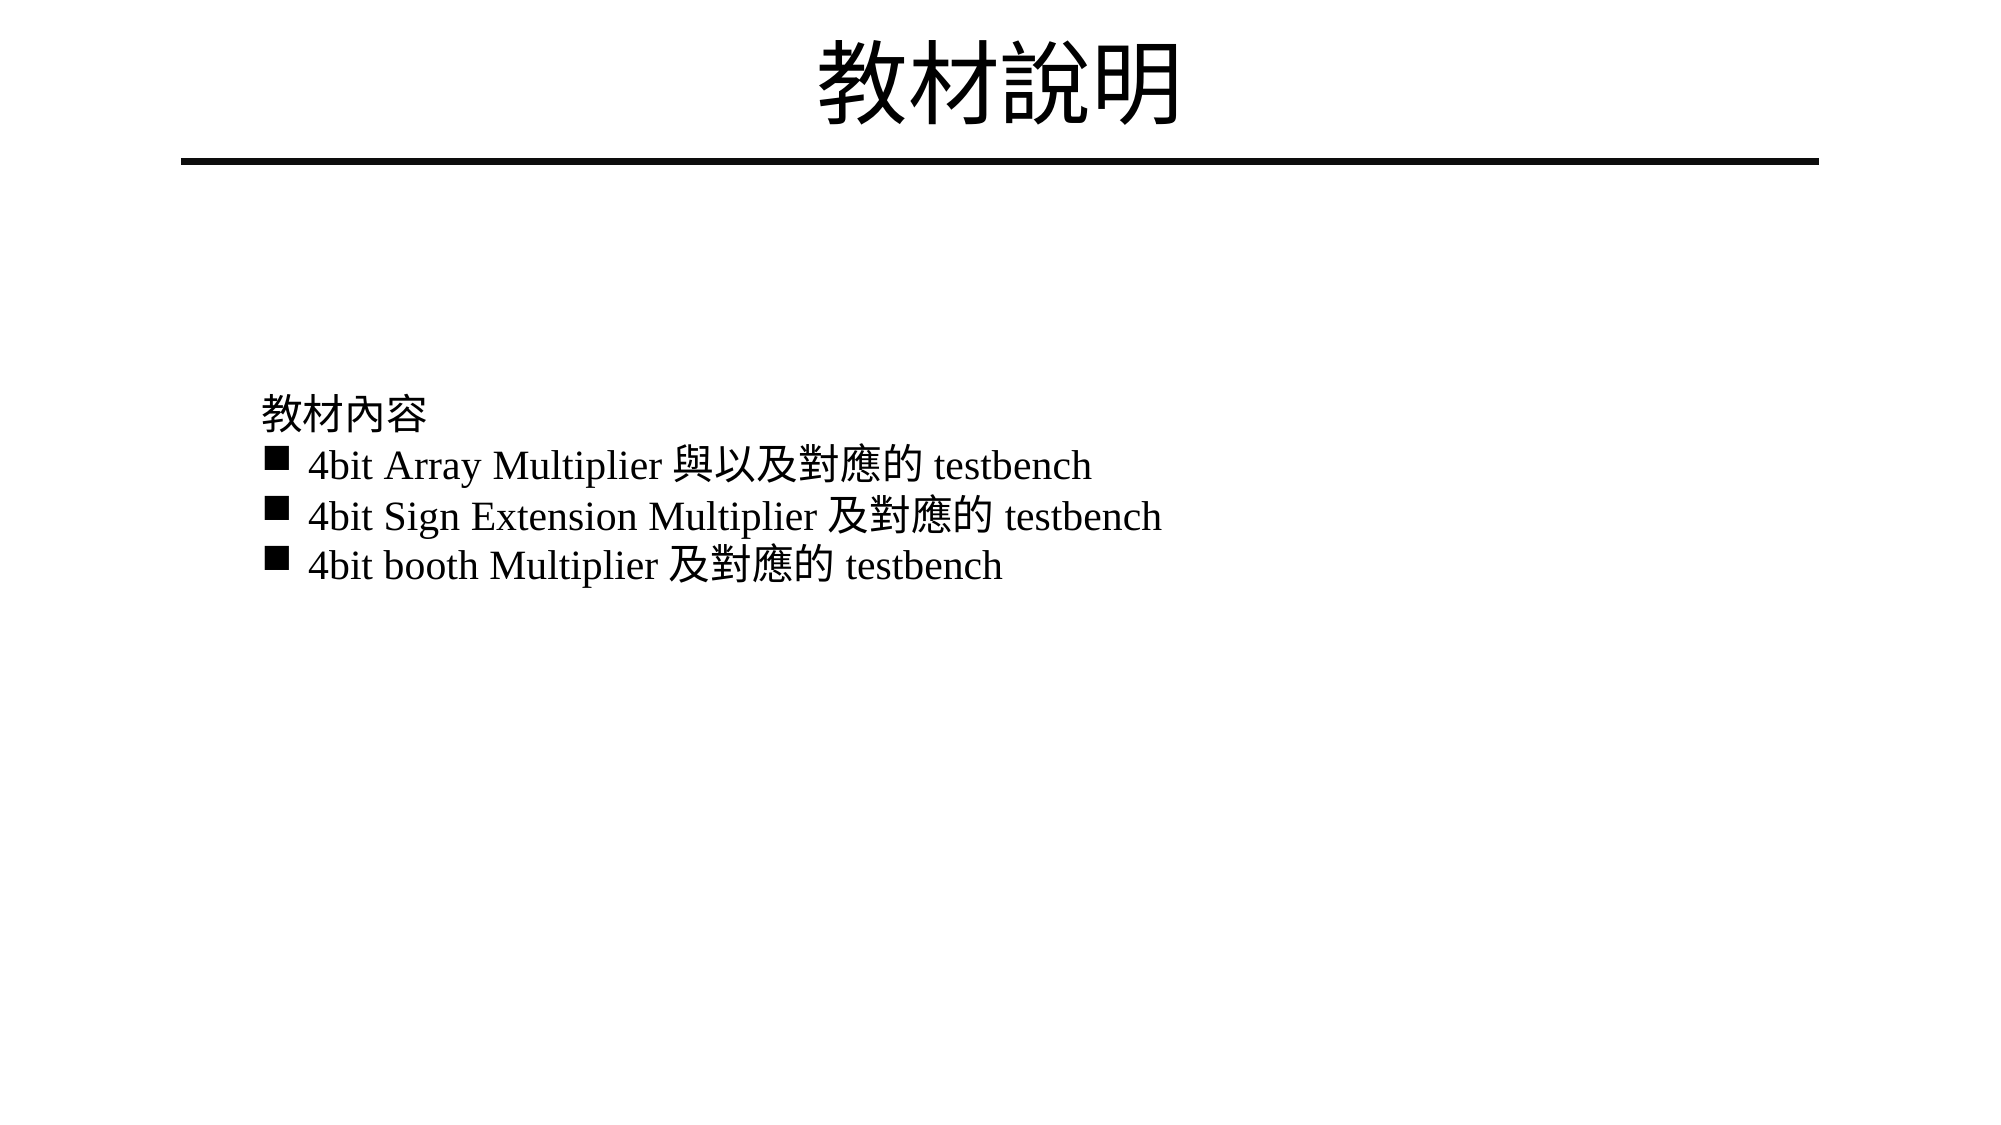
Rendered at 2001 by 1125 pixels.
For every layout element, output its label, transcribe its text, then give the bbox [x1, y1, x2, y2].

text_box 教材說明 [137, 24, 1863, 145]
text_box 教材內容 4bit Array Multiplier與以及對應的testbench 4bit Sign Extension Multiplier及對應的testbench 4bit booth Multiplier及對應的testbench [246, 350, 1508, 596]
